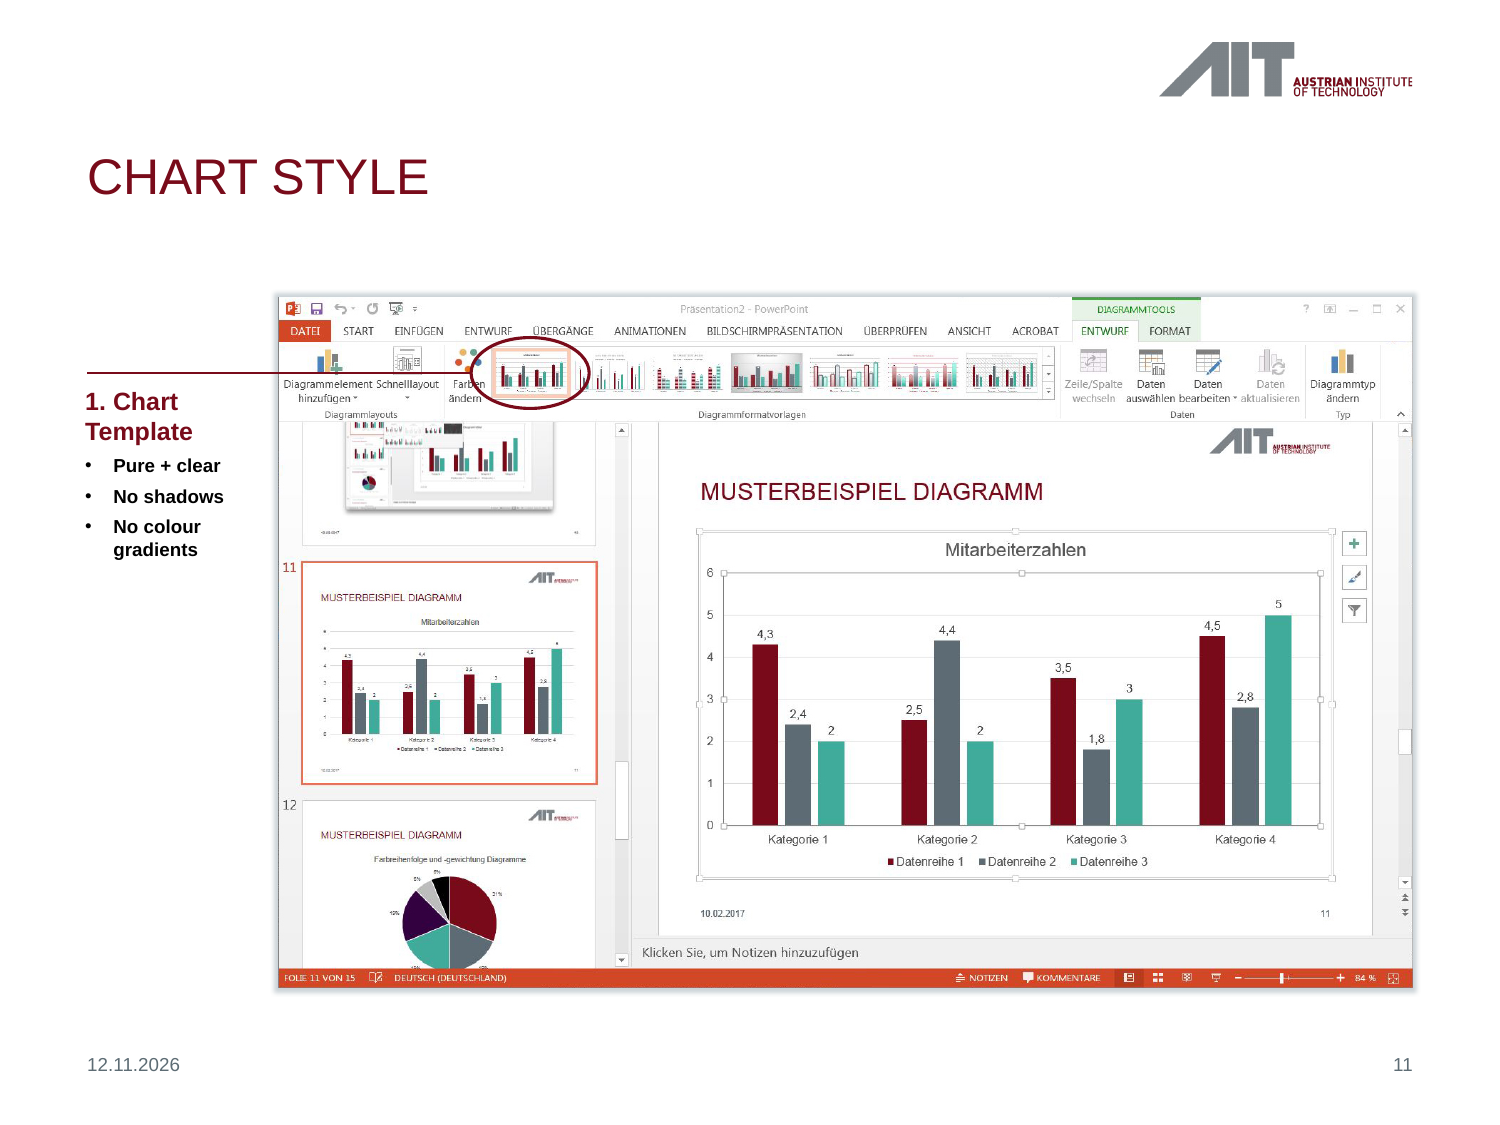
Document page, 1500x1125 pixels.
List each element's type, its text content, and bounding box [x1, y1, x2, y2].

picture [277, 296, 1413, 988]
slide_number 11 [1113, 1052, 1413, 1083]
text_box 1. Chart Template Pure + clear No shadows No colour gradients [85, 385, 272, 561]
title Chart style [86, 78, 1413, 205]
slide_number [86, 1052, 402, 1125]
